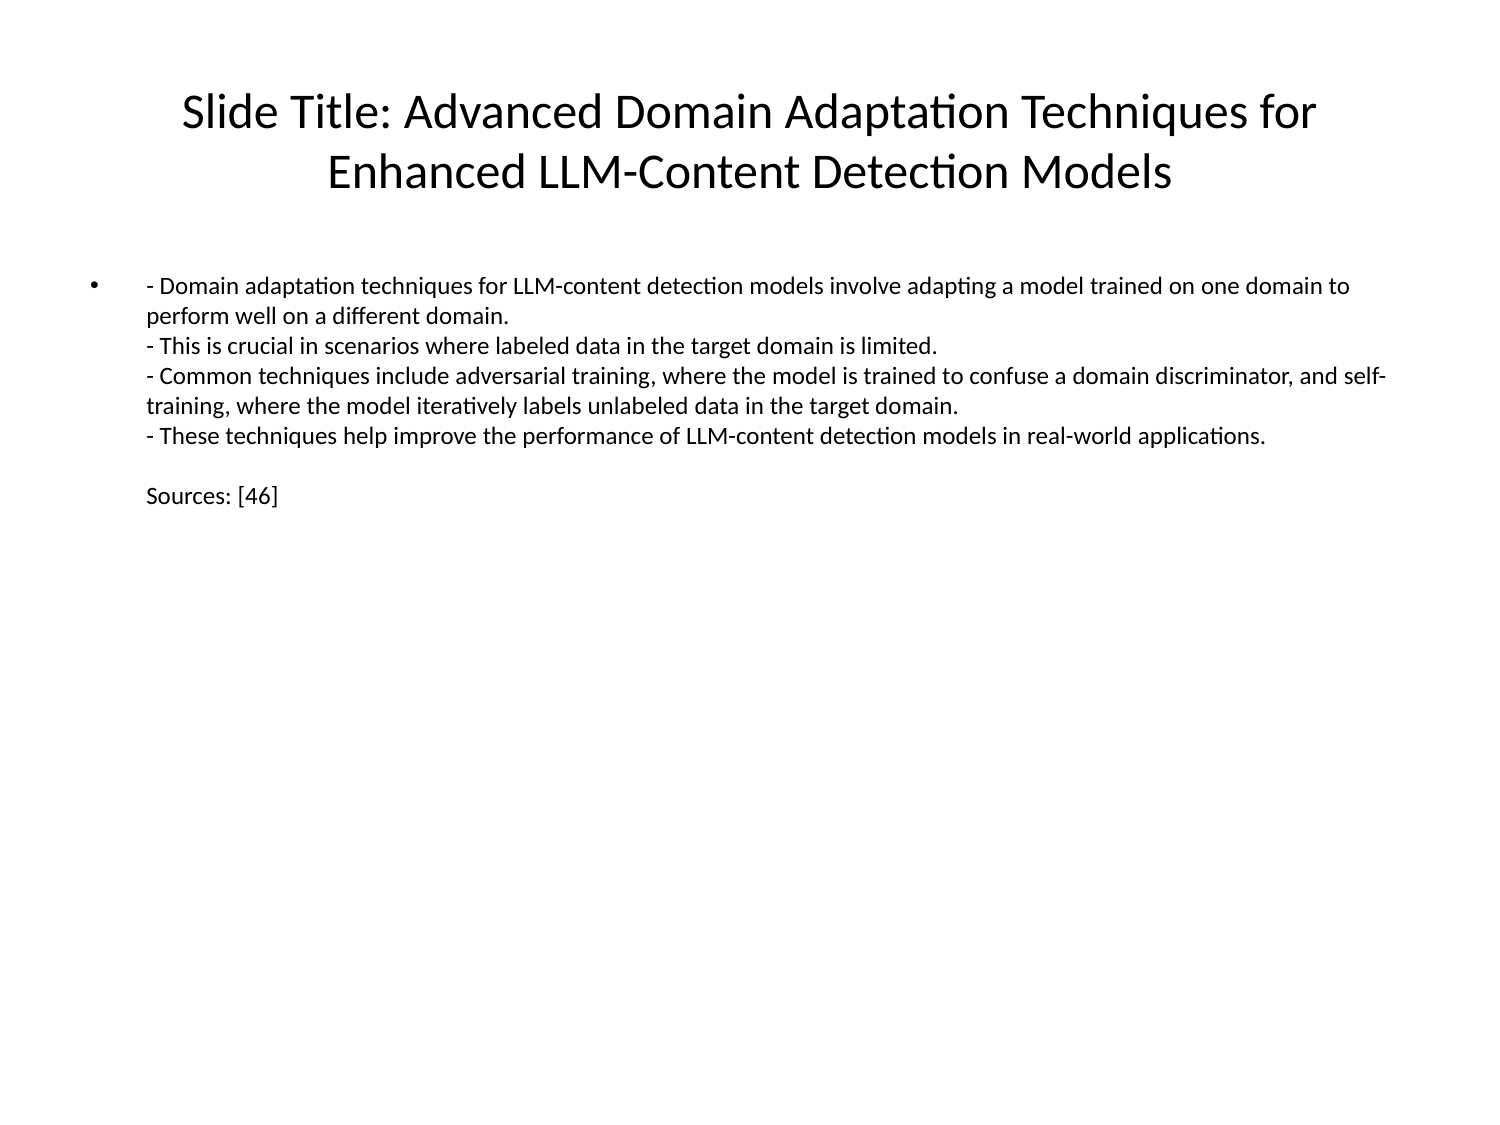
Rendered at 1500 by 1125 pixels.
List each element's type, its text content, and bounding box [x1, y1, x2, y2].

title Slide Title: Advanced Domain Adaptation Techniques for Enhanced LLM-Content Detection Models [75, 45, 1425, 233]
list - Domain adaptation techniques for LLM-content detection models involve adapting a model trained on one domain to perform well on a different domain. - This is crucial in scenarios where labeled data in the target domain is limited. - Common techniques include adversarial training, where the model is trained to confuse a domain discriminator, and self-training, where the model iteratively labels unlabeled data in the target domain. - These techniques help improve the performance of LLM-content detection models in real-world applications. Sources: [46] [75, 262, 1425, 1005]
